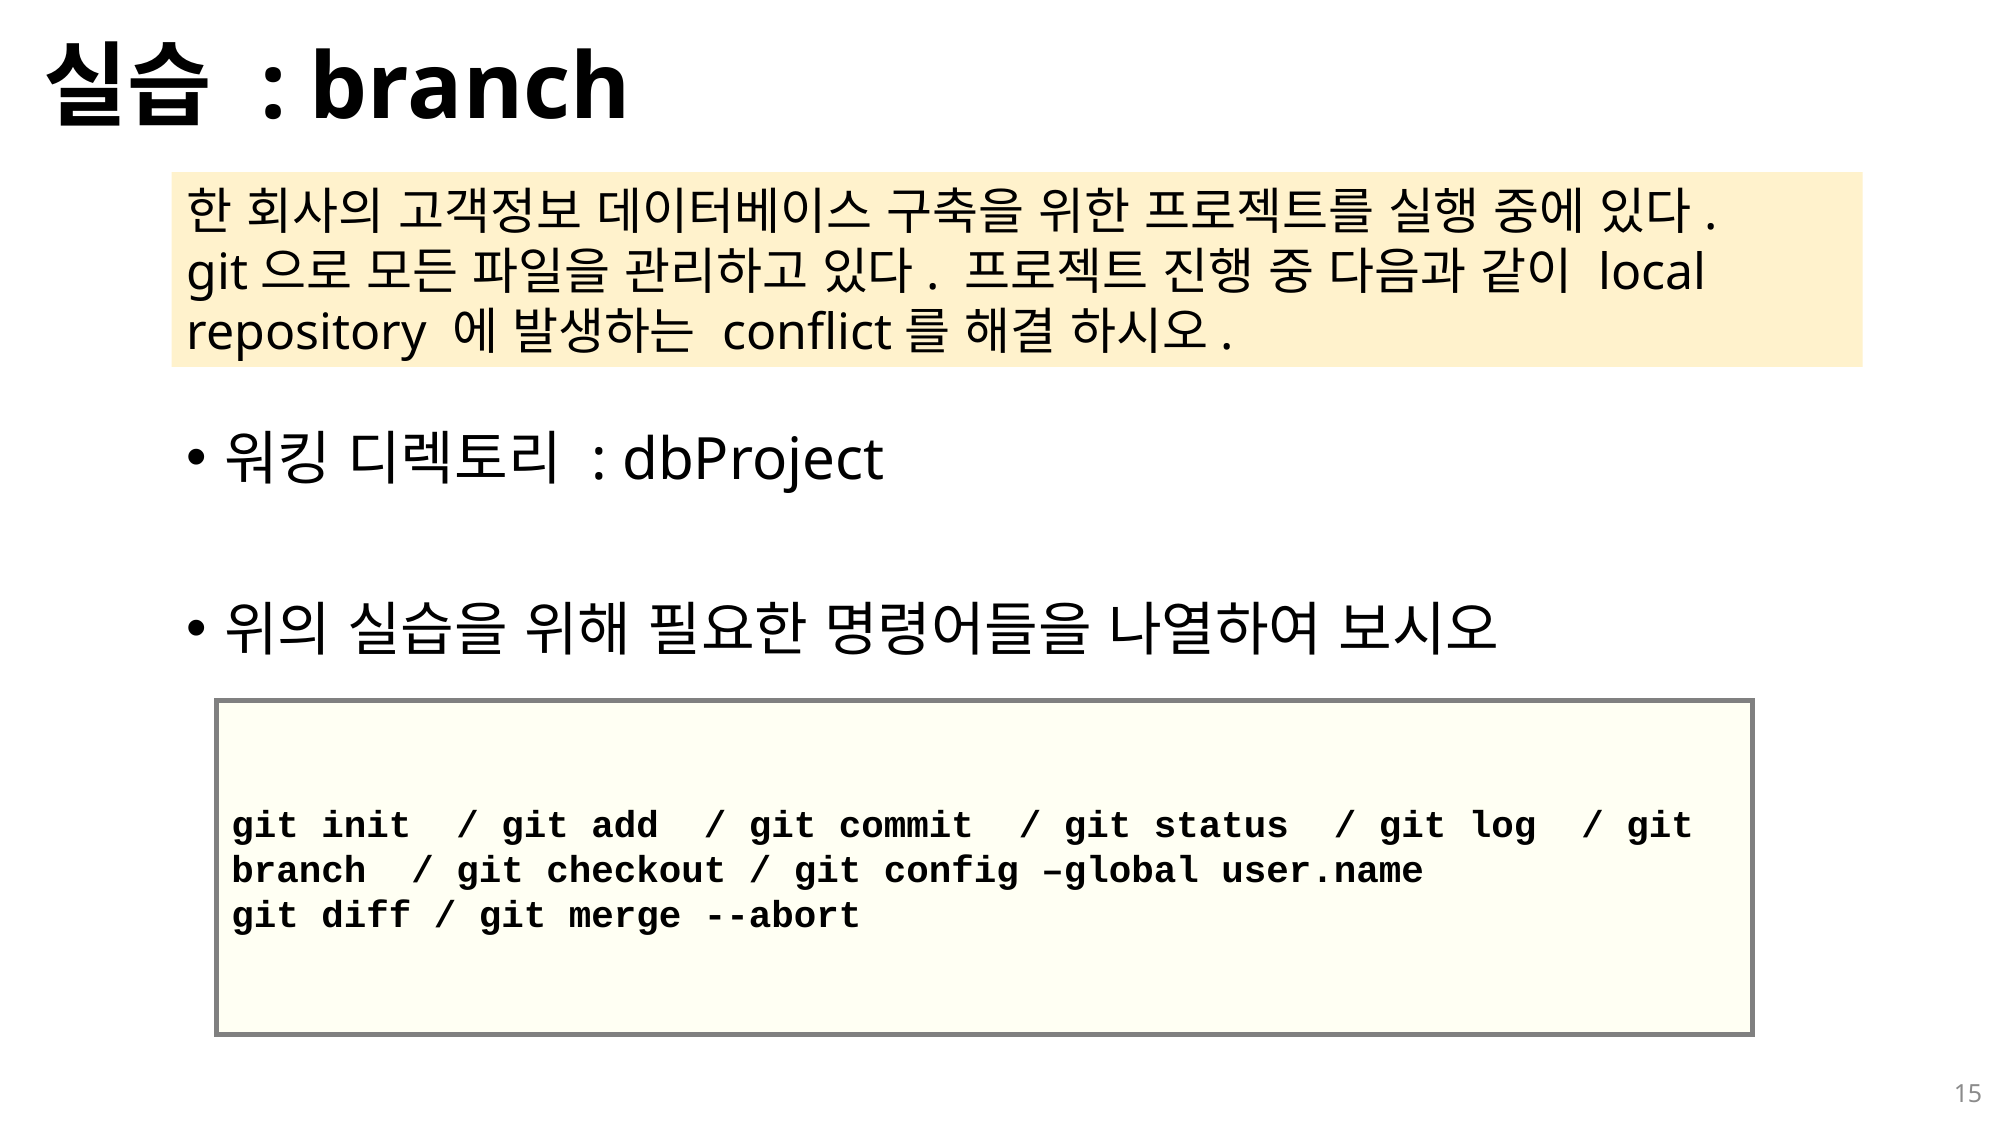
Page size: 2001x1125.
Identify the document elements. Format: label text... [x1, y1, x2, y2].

slide_number 15 [1922, 1065, 1998, 1125]
text_box 위의 실습을 위해 필요한 명령어들을 나열하여 보시오 [171, 584, 1846, 677]
text_box 한 회사의 고객정보 데이터베이스 구축을 위한 프로젝트를 실행 중에 있다. git으로 모든 파일을 관리하고 있다. 프로젝트 진행 중 다음과 같이 local repository 에 발생하는 conflict를 해결 하시오. [171, 172, 1863, 367]
title 실습 : branch [28, 28, 1968, 150]
text_box git init / git add / git commit / git status / git log / git branch / git checkout / git config –global user.name git diff / git merge --abort [215, 700, 1753, 1036]
list 워킹 디렉토리 : dbProject [171, 414, 1438, 506]
